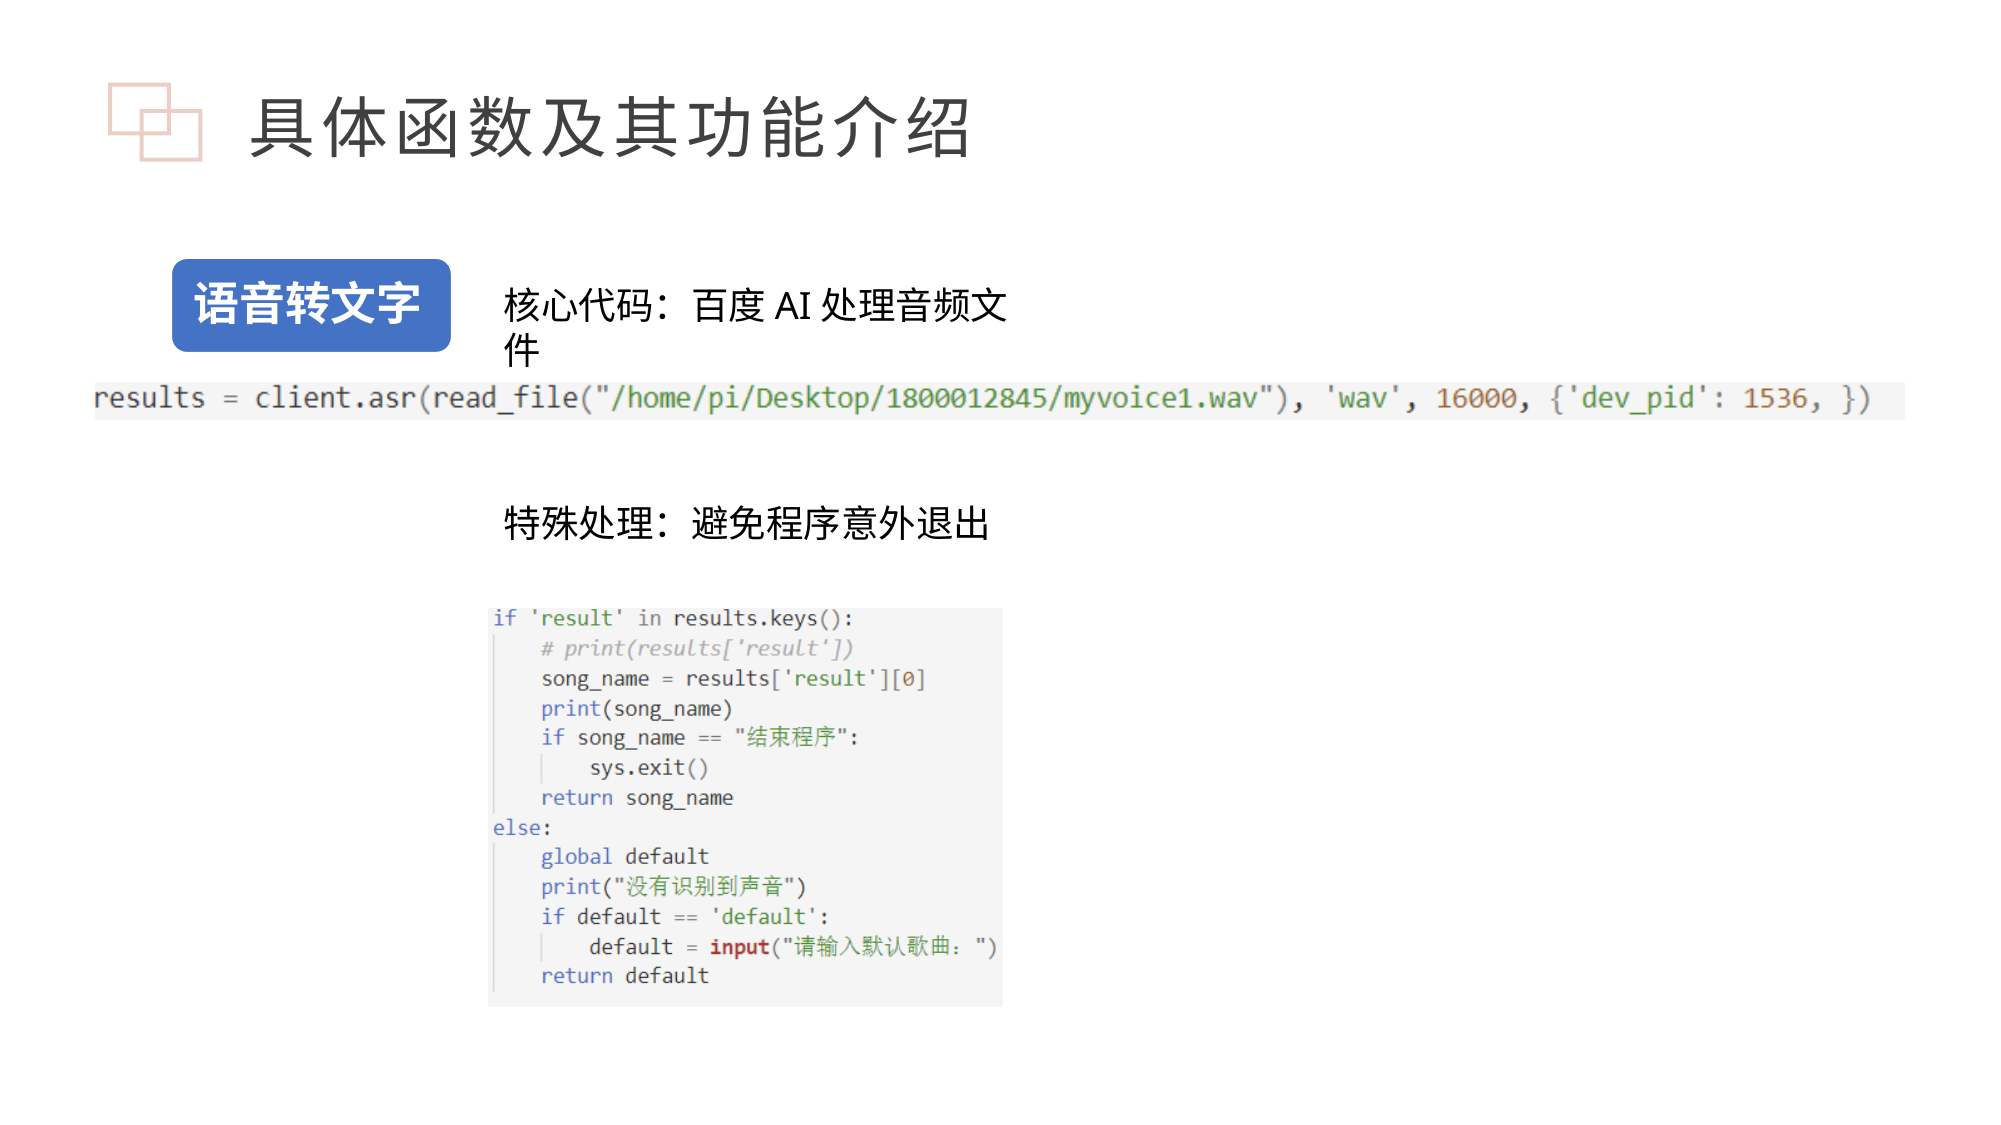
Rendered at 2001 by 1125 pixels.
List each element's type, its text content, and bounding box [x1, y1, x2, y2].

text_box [108, 82, 203, 162]
text_box 核心代码：百度AI处理音频文件 [488, 274, 1059, 380]
text_box 特殊处理：避免程序意外退出 [488, 493, 1122, 553]
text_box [170, 257, 452, 382]
text_box 具体函数及其功能介绍 [233, 78, 1119, 174]
picture [95, 382, 1905, 420]
picture [488, 608, 1003, 1007]
